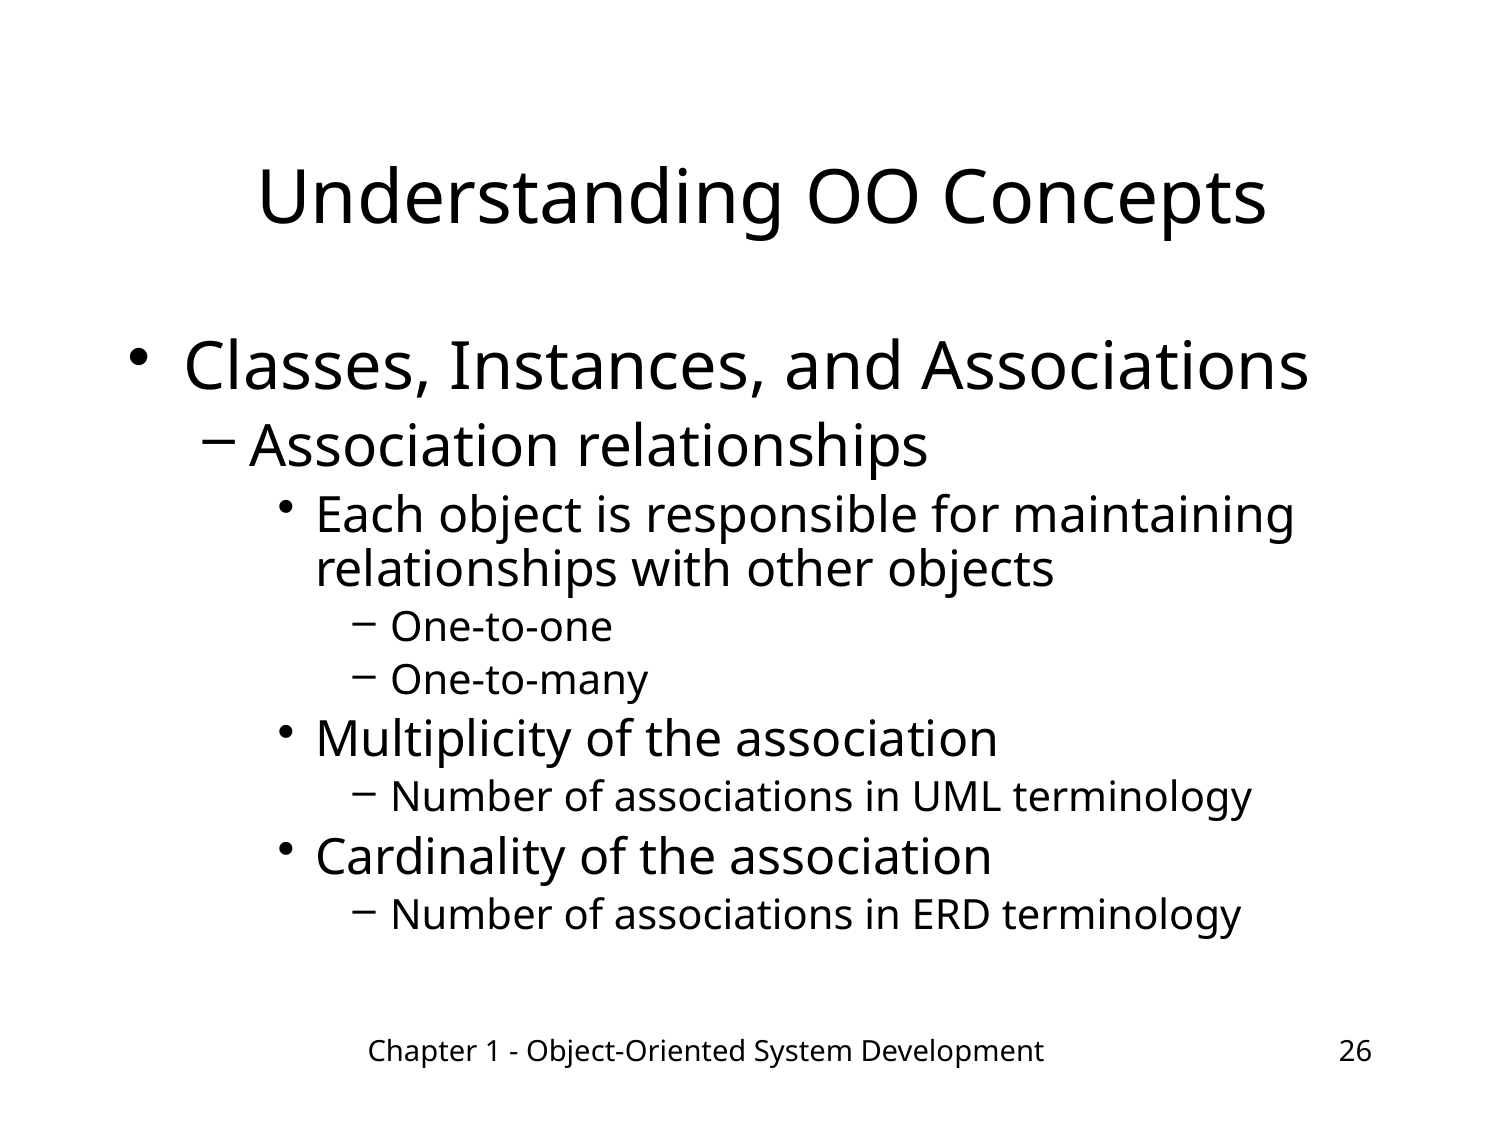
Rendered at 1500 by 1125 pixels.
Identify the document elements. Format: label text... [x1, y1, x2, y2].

title Understanding OO Concepts [112, 99, 1413, 288]
footer Chapter 1 - Object-Oriented System Development [112, 1025, 1299, 1100]
list Classes, Instances, and Associations Association relationships Each object is responsible for maintaining relationships with other objects One-to-one One-to-many Multiplicity of the association Number of associations in UML terminology Cardinality of the association Number of associations in ERD terminology [112, 324, 1463, 1000]
slide_number 26 [1299, 1025, 1388, 1100]
